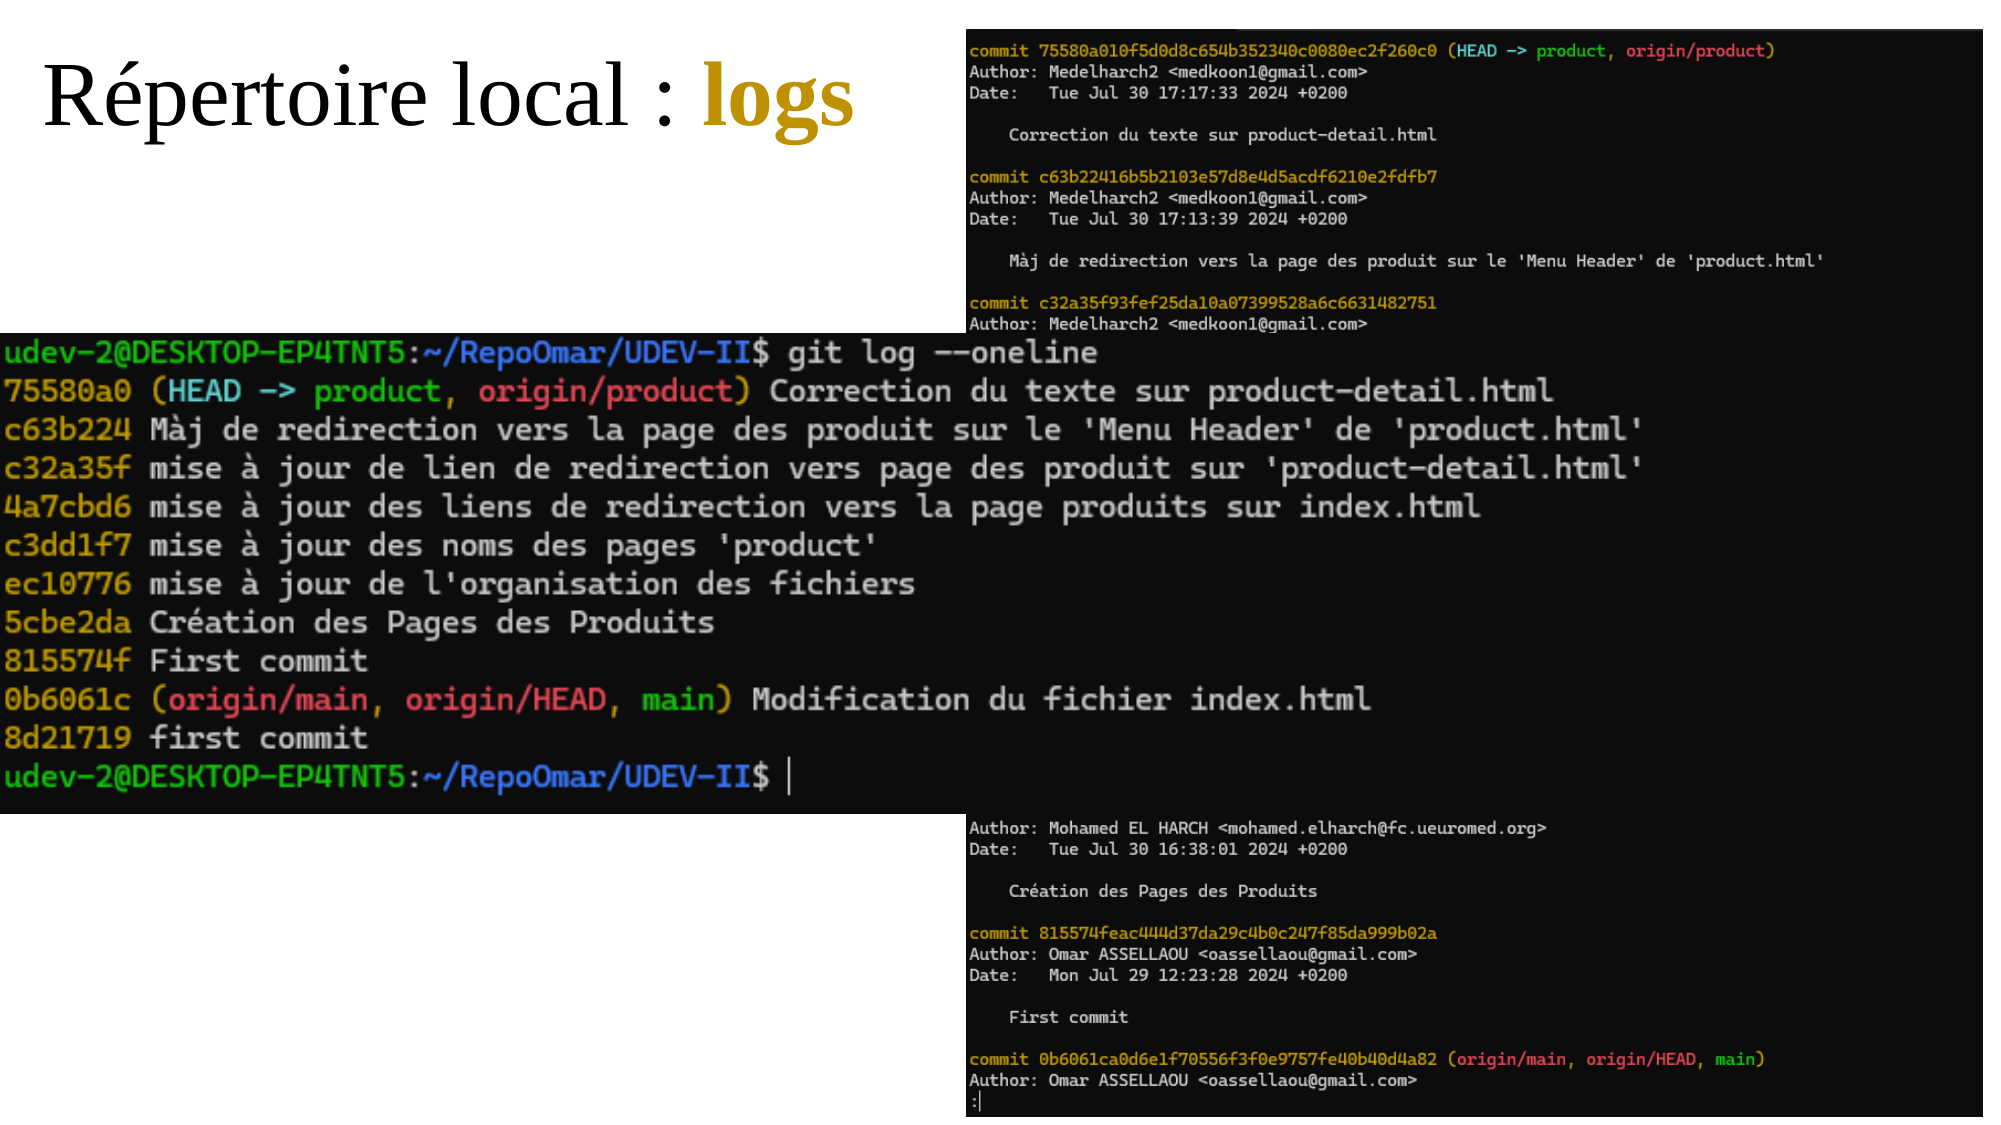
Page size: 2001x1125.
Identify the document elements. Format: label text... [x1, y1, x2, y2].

picture [0, 333, 1883, 814]
title Répertoire local : logs [27, 29, 966, 163]
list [966, 29, 1983, 1117]
